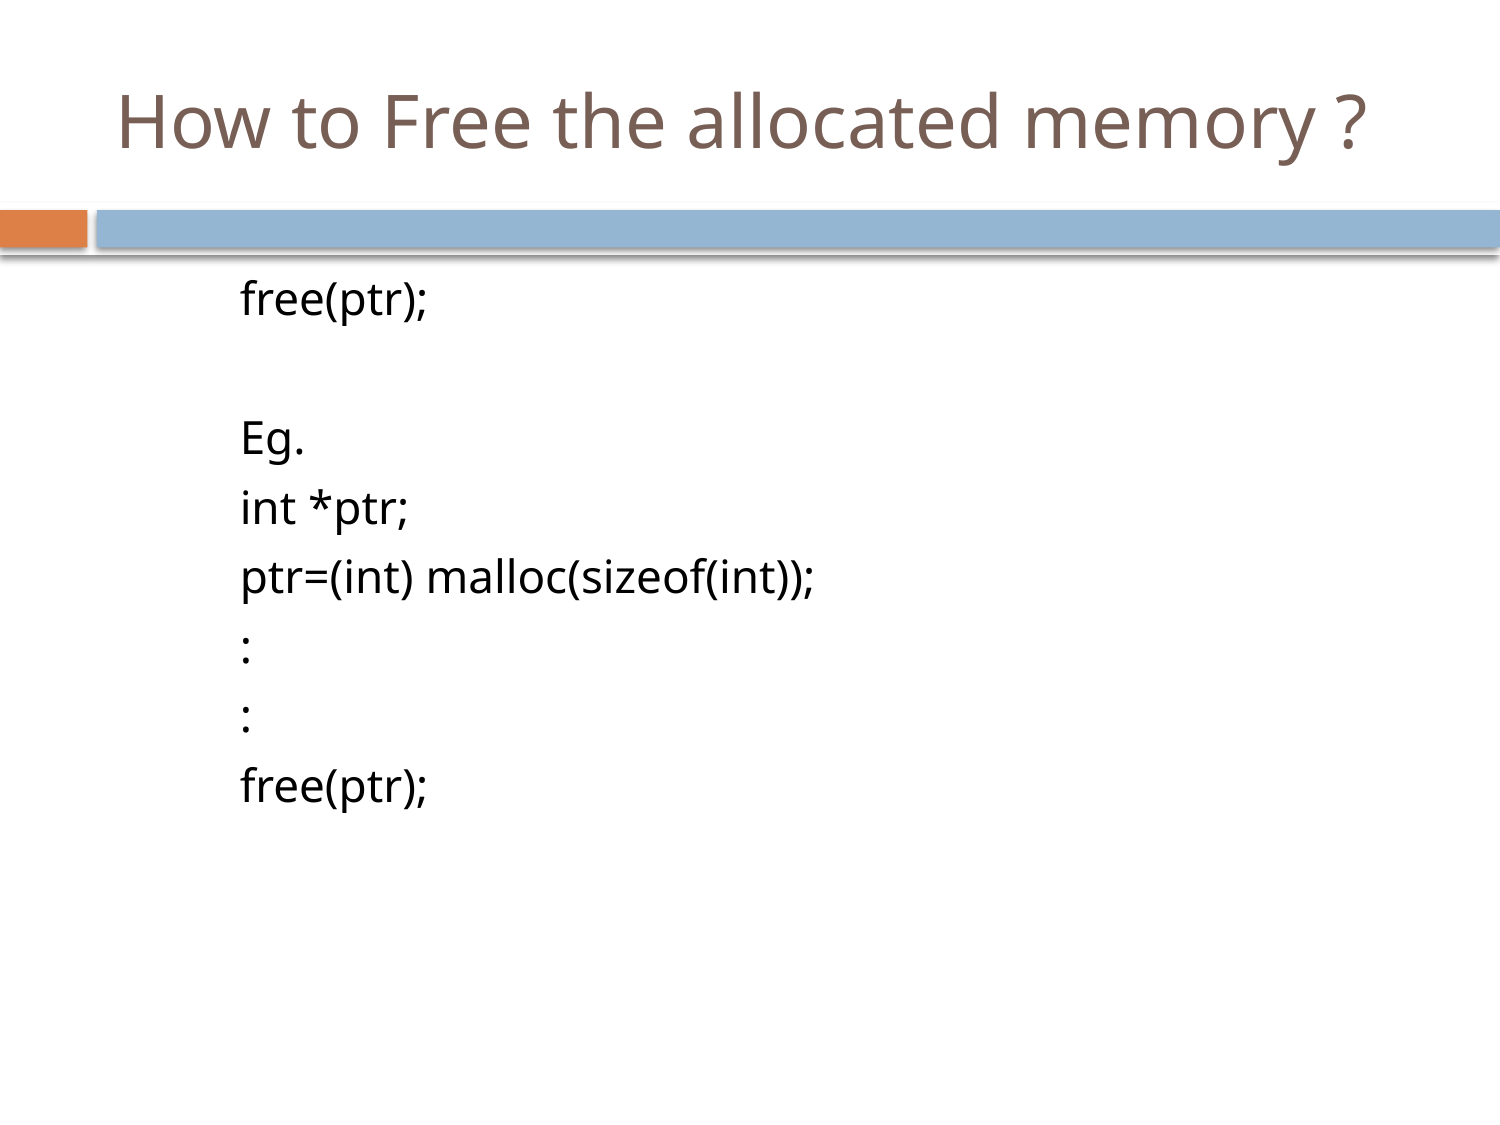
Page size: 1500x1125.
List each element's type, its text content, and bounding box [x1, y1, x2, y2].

title How to Free the allocated memory ? [100, 37, 1438, 200]
list free(ptr); Eg. int *ptr; ptr=(int) malloc(sizeof(int)); : : free(ptr); [225, 262, 1425, 1005]
